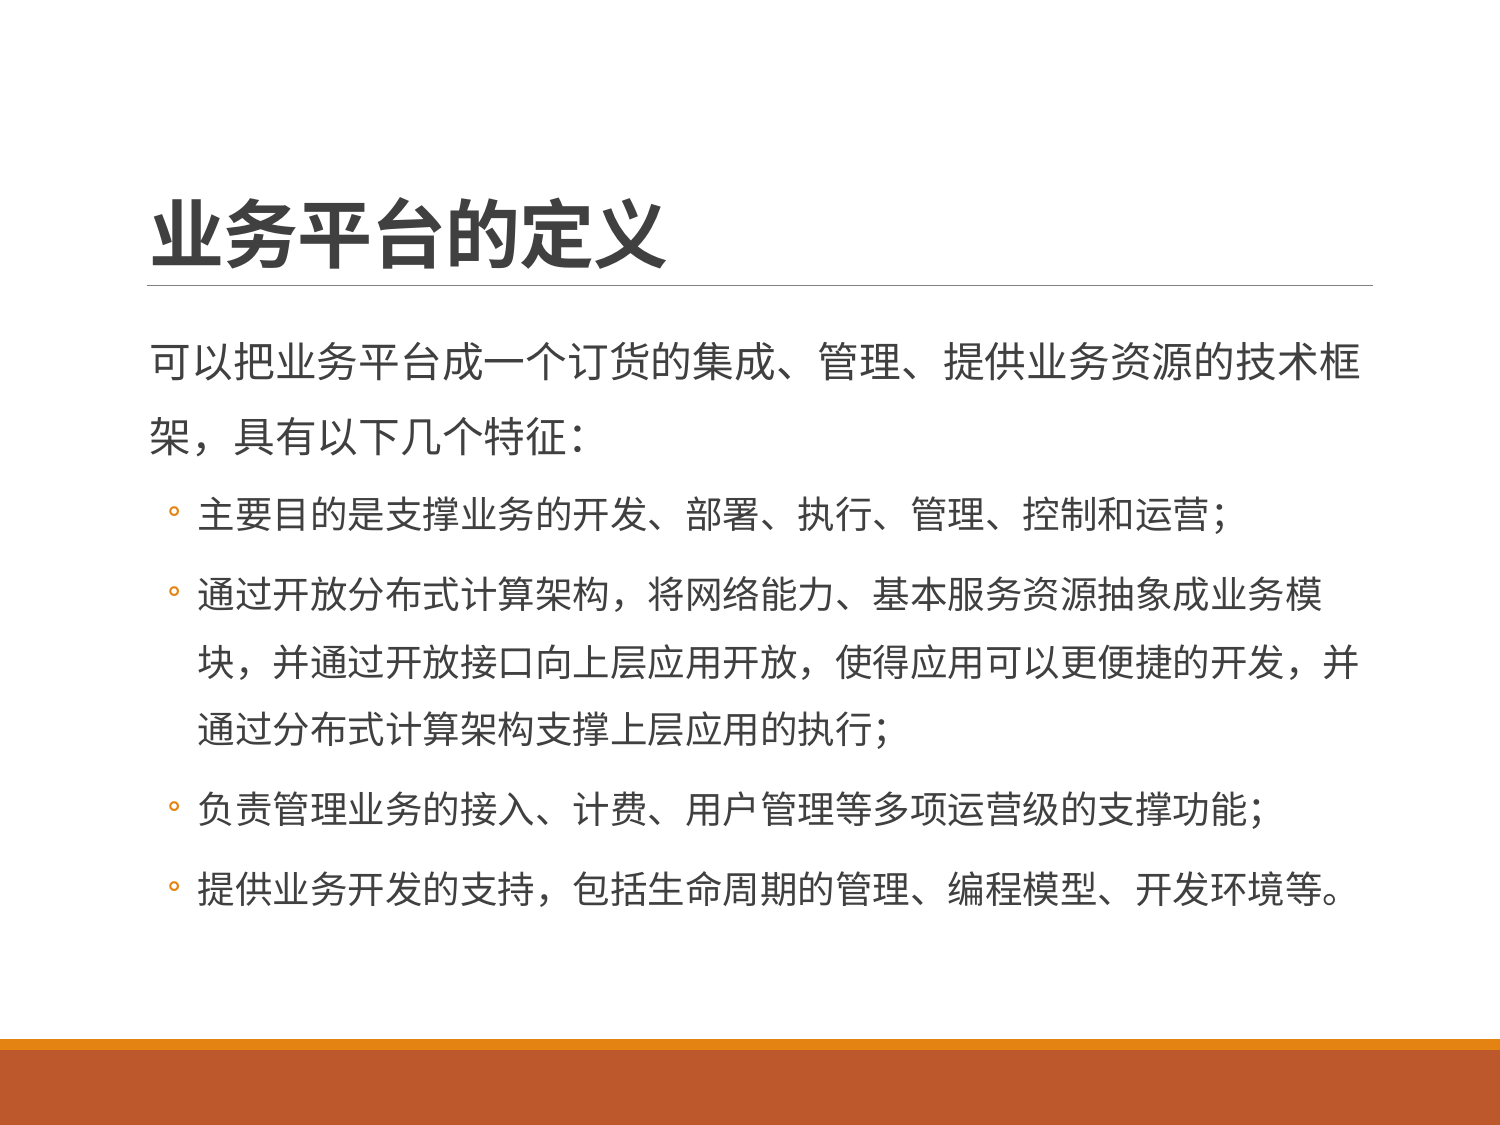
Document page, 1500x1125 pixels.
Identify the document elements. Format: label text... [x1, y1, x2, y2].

list 可以把业务平台成一个订货的集成、管理、提供业务资源的技术框架，具有以下几个特征： 主要目的是支撑业务的开发、部署、执行、管理、控制和运营； 通过开放分布式计算架构，将网络能力、基本服务资源抽象成业务模块，并通过开放接口向上层应用开放，使得应用可以更便捷的开发，并通过分布式计算架构支撑上层应用的执行； 负责管理业务的接入、计费、用户管理等多项运营级的支撑功能； 提供业务开发的支持，包括生命周期的管理、编程模型、开发环境等。 [134, 302, 1373, 963]
title 业务平台的定义 [134, 47, 1373, 285]
